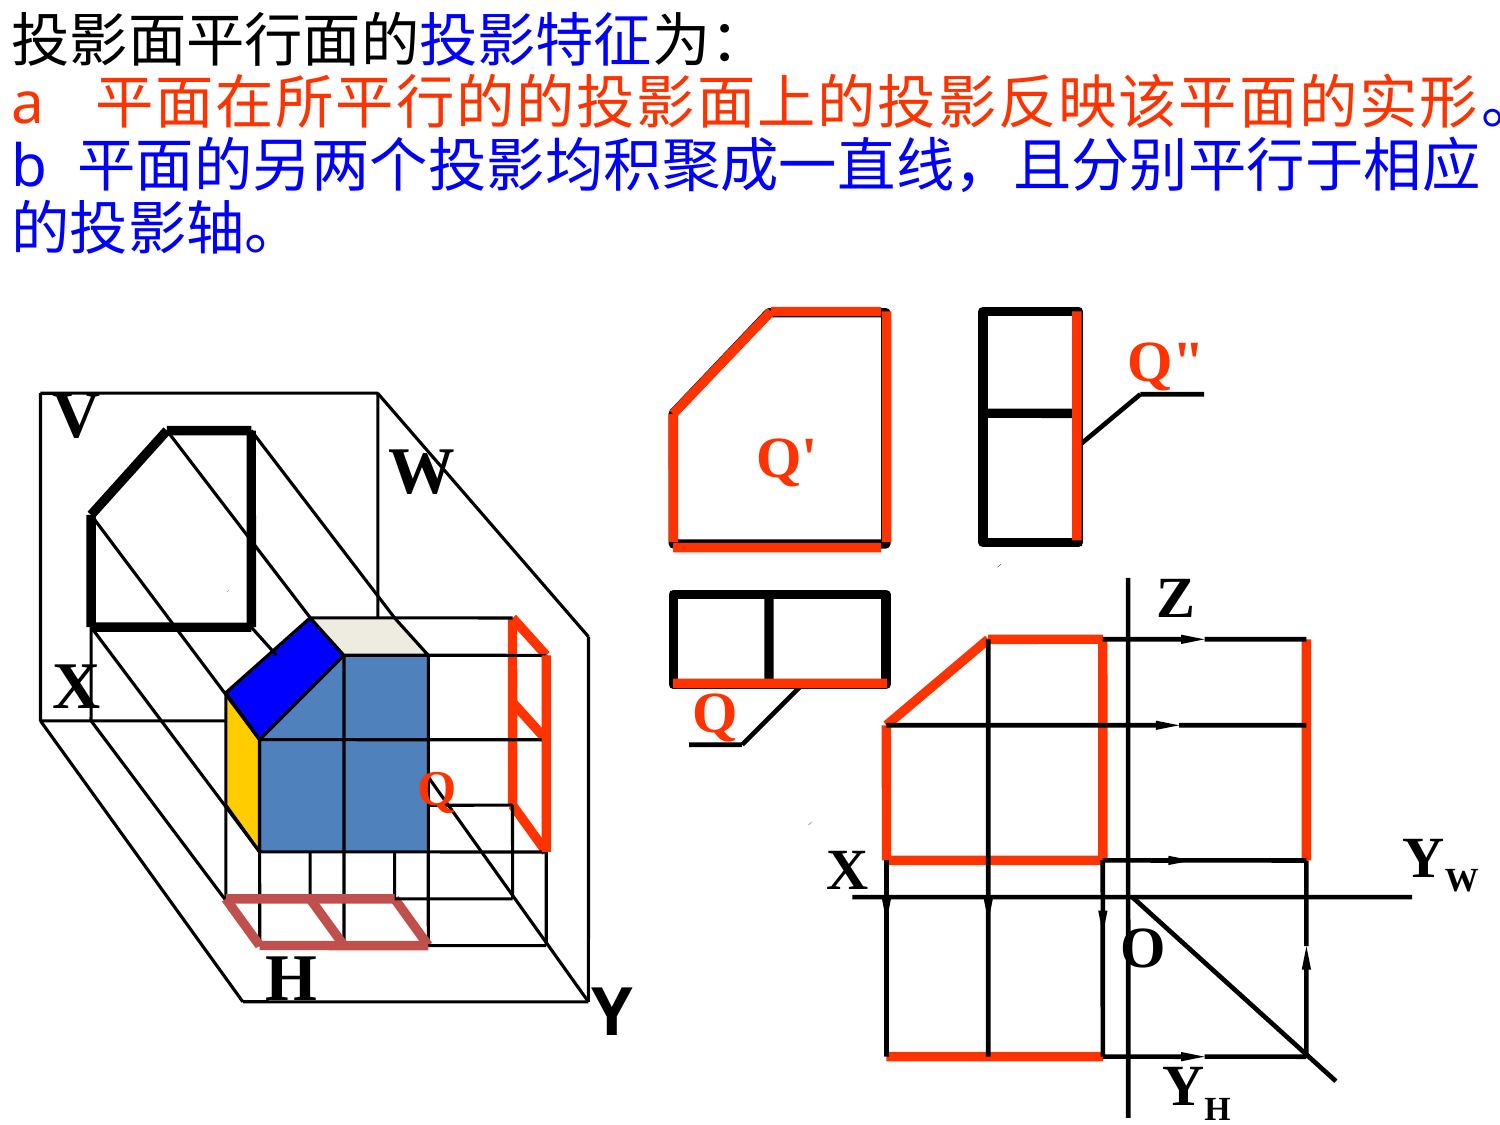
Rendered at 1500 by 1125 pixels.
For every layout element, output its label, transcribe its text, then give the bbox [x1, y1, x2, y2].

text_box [37, 363, 652, 1057]
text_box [809, 551, 1498, 1125]
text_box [672, 311, 1221, 753]
text_box 投影面平行面的投影特征为： a 平面在所平行的的投影面上的投影反映该平面的实形。b 平面的另两个投影均积聚成一直线，且分别平行于相应的投影轴。 [0, 3, 1496, 270]
